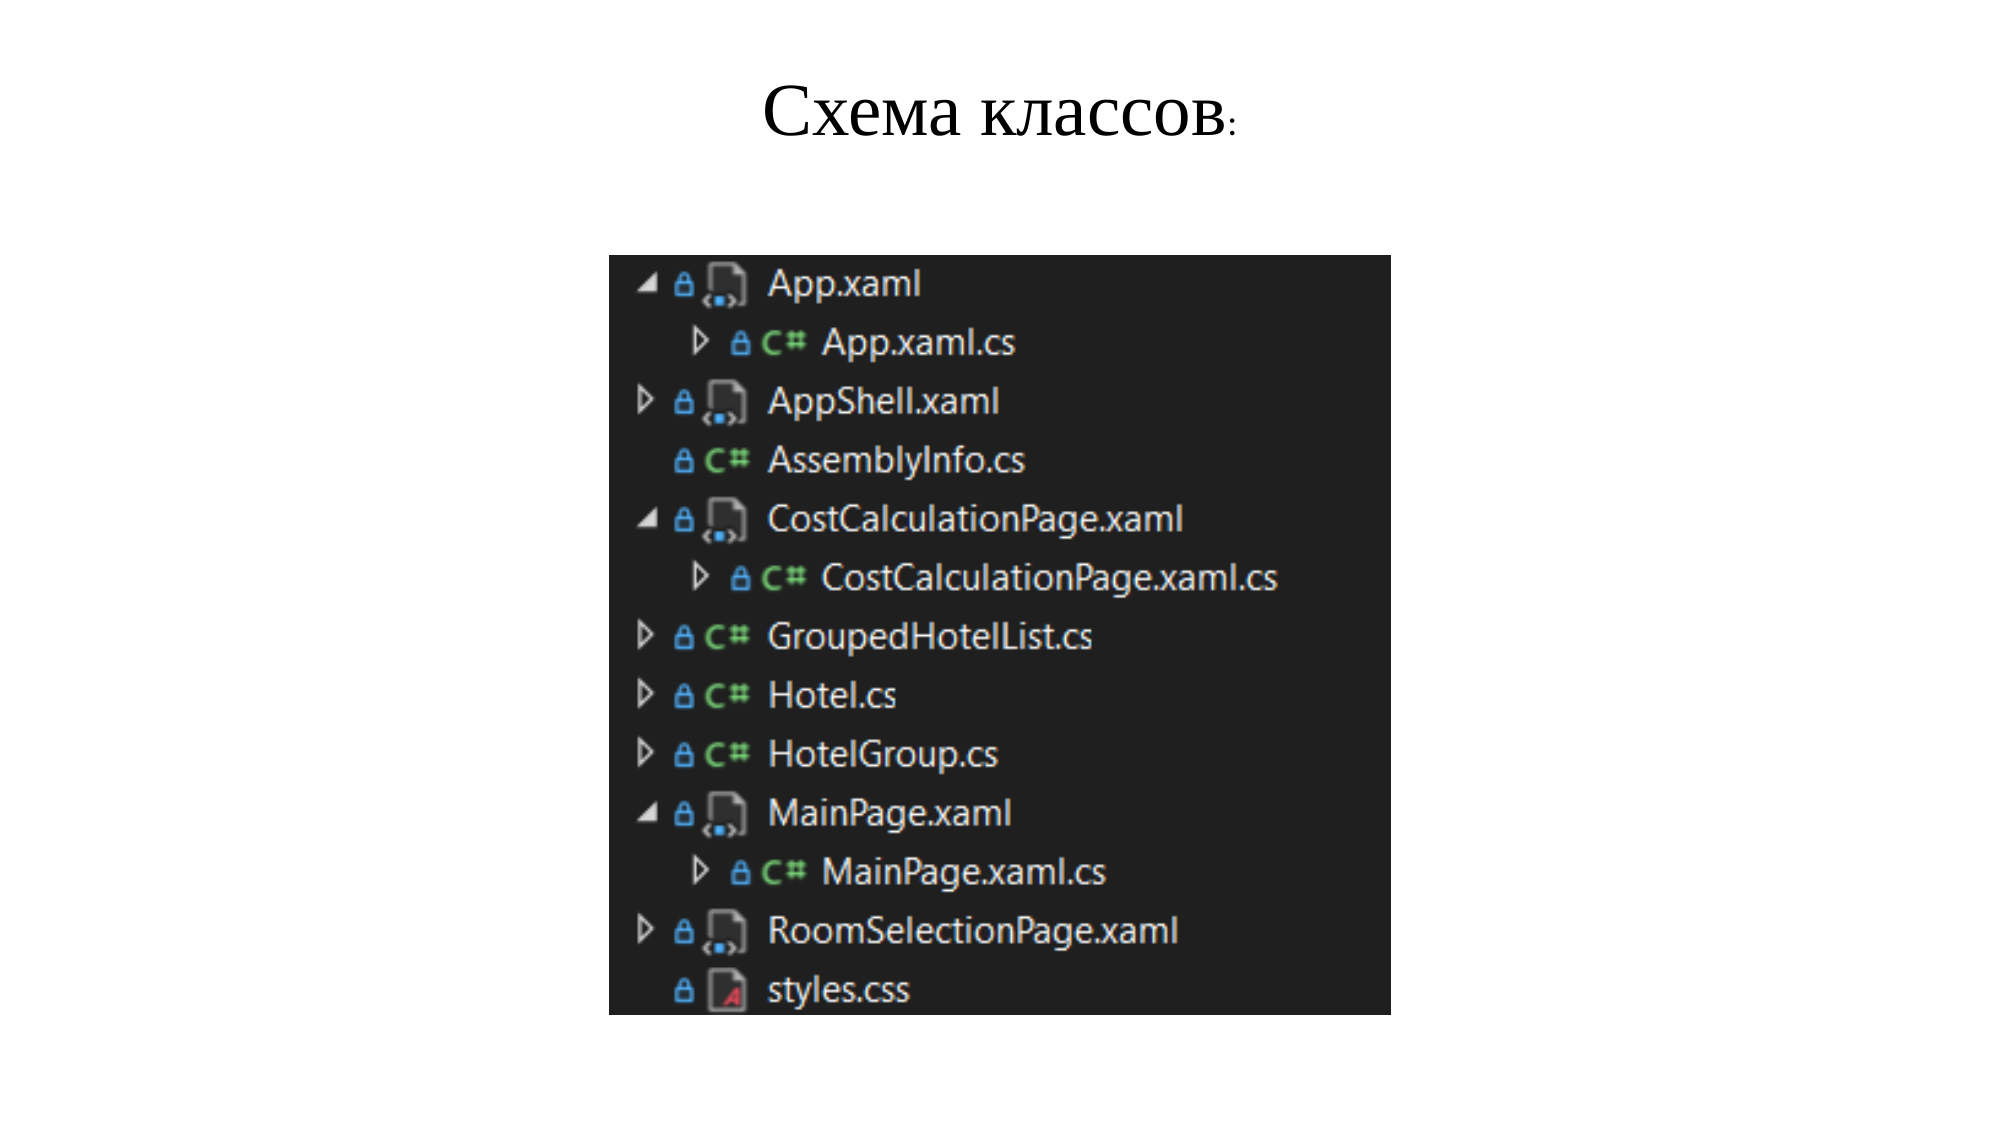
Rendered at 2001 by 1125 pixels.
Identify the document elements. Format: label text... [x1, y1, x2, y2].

picture [609, 255, 1391, 1015]
text_box Схема классов: [747, 52, 1253, 158]
